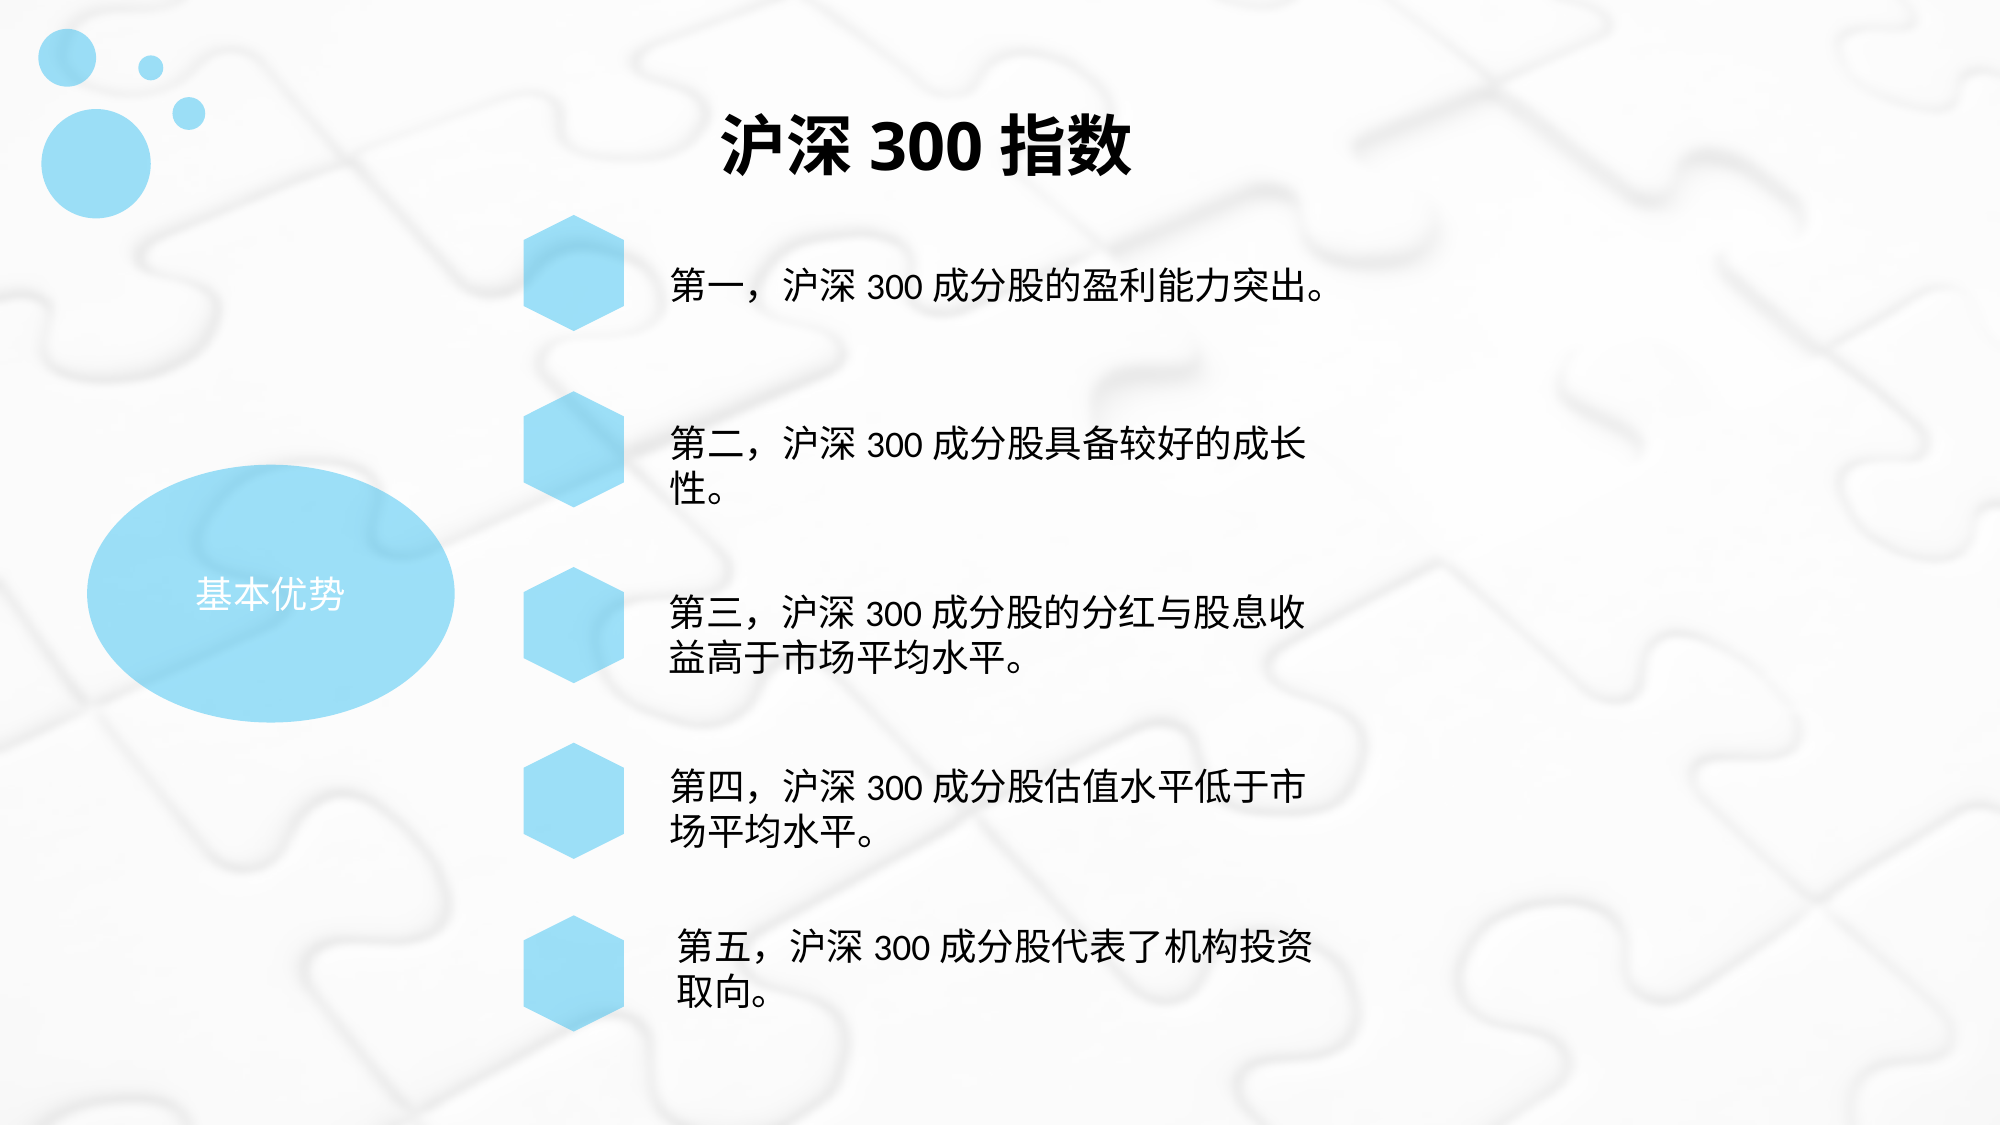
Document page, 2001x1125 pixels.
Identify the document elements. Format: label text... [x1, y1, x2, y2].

text_box [522, 565, 625, 685]
text_box [137, 54, 165, 82]
text_box 沪深300指数 [707, 97, 1146, 190]
text_box 第五，沪深300成分股代表了机构投资取向。 [662, 915, 1337, 1021]
text_box [171, 96, 207, 131]
text_box 第三，沪深300成分股的分红与股息收益高于市场平均水平。 [653, 581, 1329, 687]
text_box 第一，沪深300成分股的盈利能力突出。 [654, 254, 1329, 315]
text_box [522, 741, 625, 861]
text_box 第四，沪深300成分股估值水平低于市场平均水平。 [654, 755, 1329, 860]
text_box [522, 390, 625, 509]
text_box [40, 107, 152, 220]
text_box [37, 27, 98, 88]
text_box 第二，沪深300成分股具备较好的成长性。 [654, 412, 1329, 518]
text_box 基本优势 [86, 463, 456, 724]
text_box [522, 914, 625, 1033]
text_box [522, 213, 625, 333]
